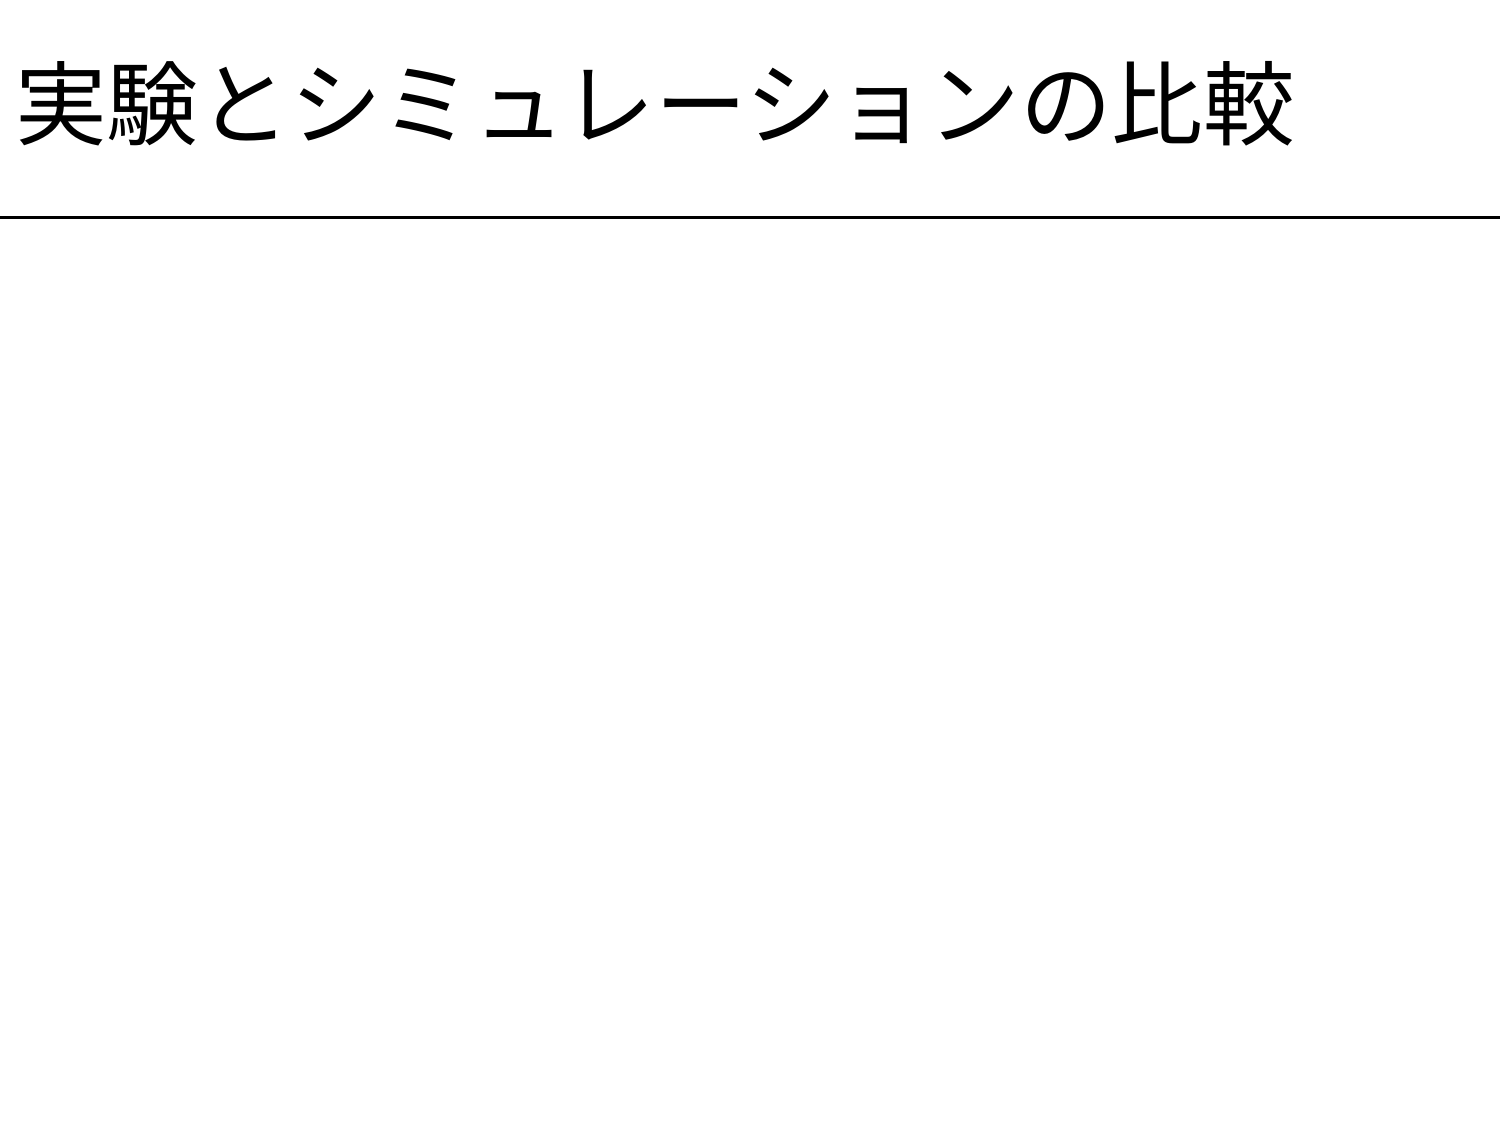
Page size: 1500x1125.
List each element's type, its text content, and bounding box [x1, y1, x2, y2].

title 実験とシミュレーションの比較 [0, 0, 1500, 218]
